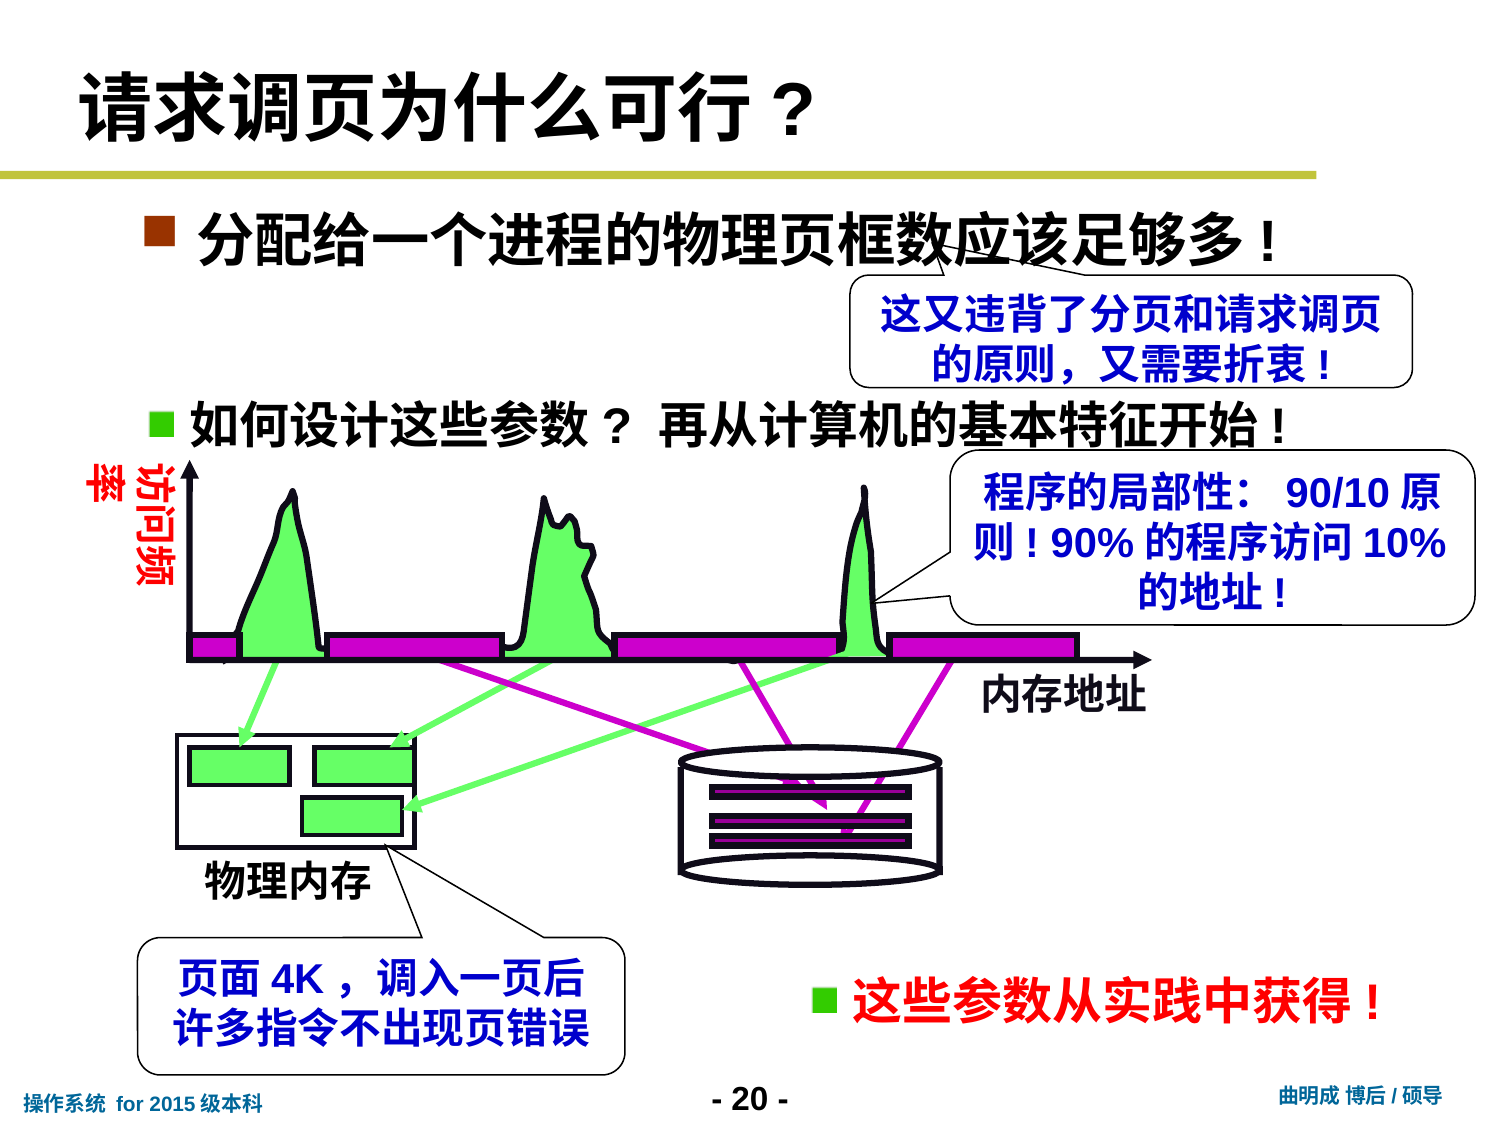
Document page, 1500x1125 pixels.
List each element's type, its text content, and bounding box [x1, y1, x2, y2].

text_box 页面4K，调入一页后许多指令不出现页错误 [137, 921, 625, 1075]
text_box 这又违背了分页和请求调页的原则，又需要折衷! [849, 243, 1413, 388]
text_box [109, 447, 1163, 913]
title 请求调页为什么可行? [62, 50, 1350, 161]
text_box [762, 938, 1401, 1038]
text_box 程序的局部性：90/10原则! 90%的程序访问10%的地址! [1166, 450, 1476, 626]
text_box 分配给一个进程的物理页框数应该足够多! [125, 174, 1425, 317]
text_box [99, 362, 1338, 462]
